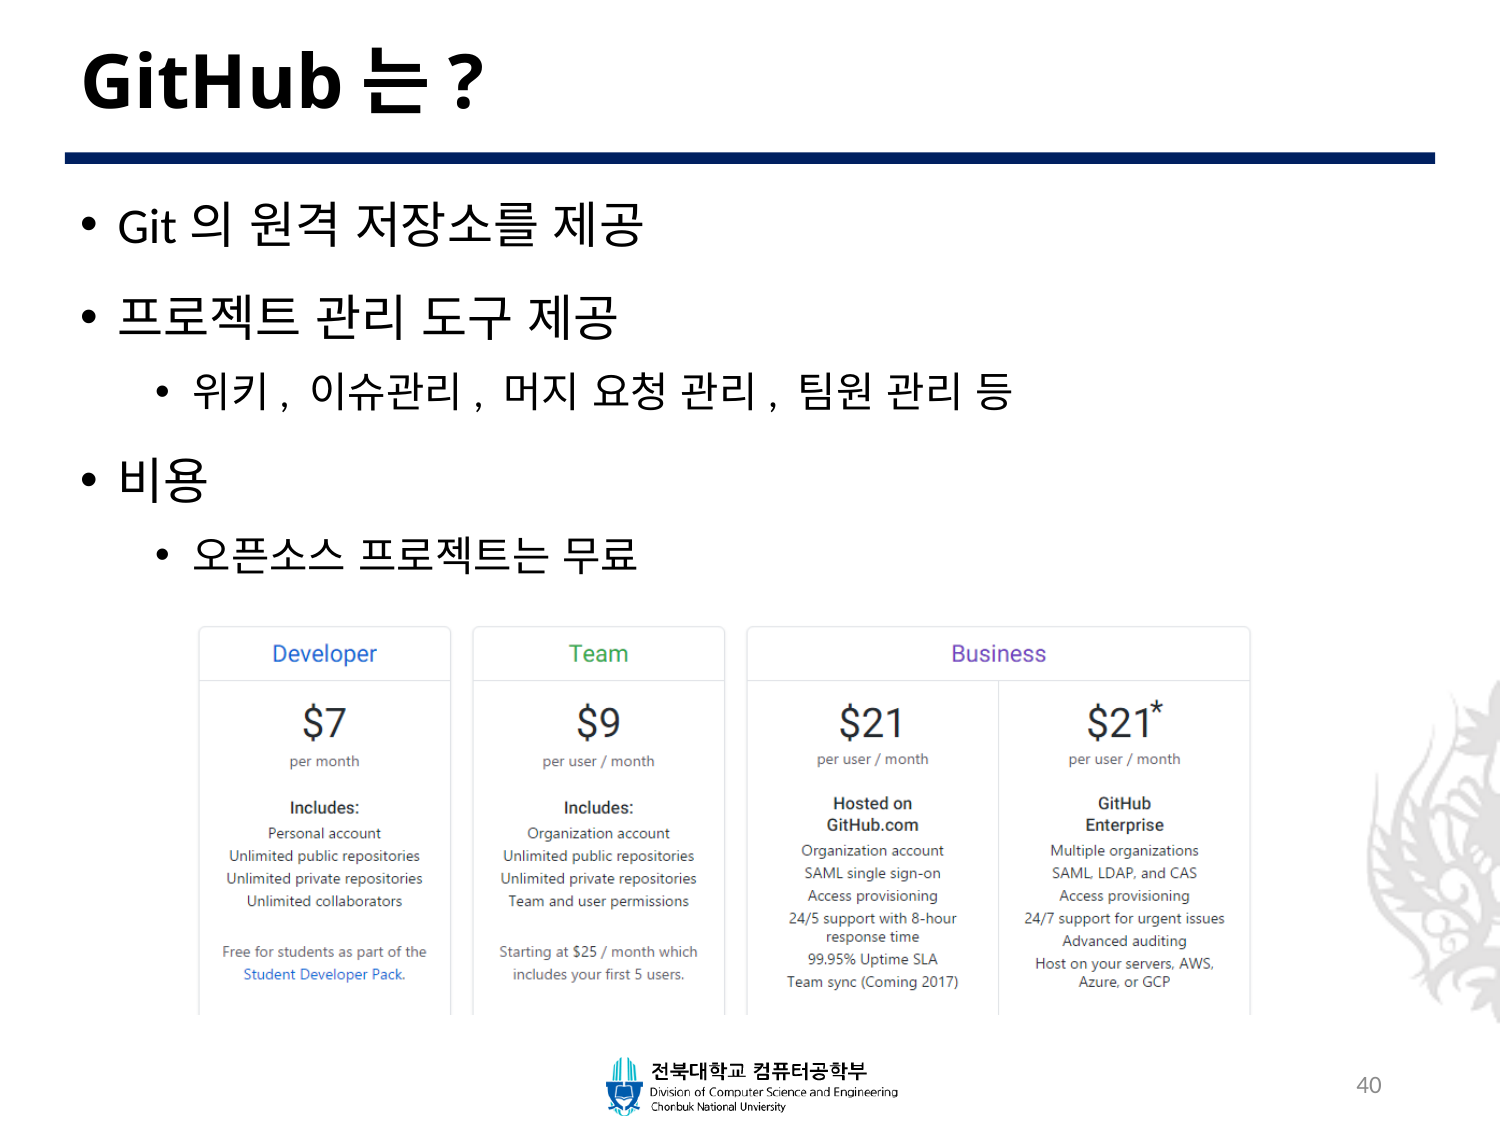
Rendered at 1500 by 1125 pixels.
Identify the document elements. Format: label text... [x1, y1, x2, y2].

list Git의 원격 저장소를 제공 프로젝트 관리 도구 제공 위키, 이슈관리, 머지 요청 관리, 팀원 관리 등 비용 오픈소스 프로젝트는 무료 [64, 173, 1436, 1039]
picture [190, 623, 1257, 1015]
picture [600, 1057, 900, 1116]
title GitHub는? [64, 26, 1436, 143]
slide_number 40 [1059, 1057, 1397, 1111]
